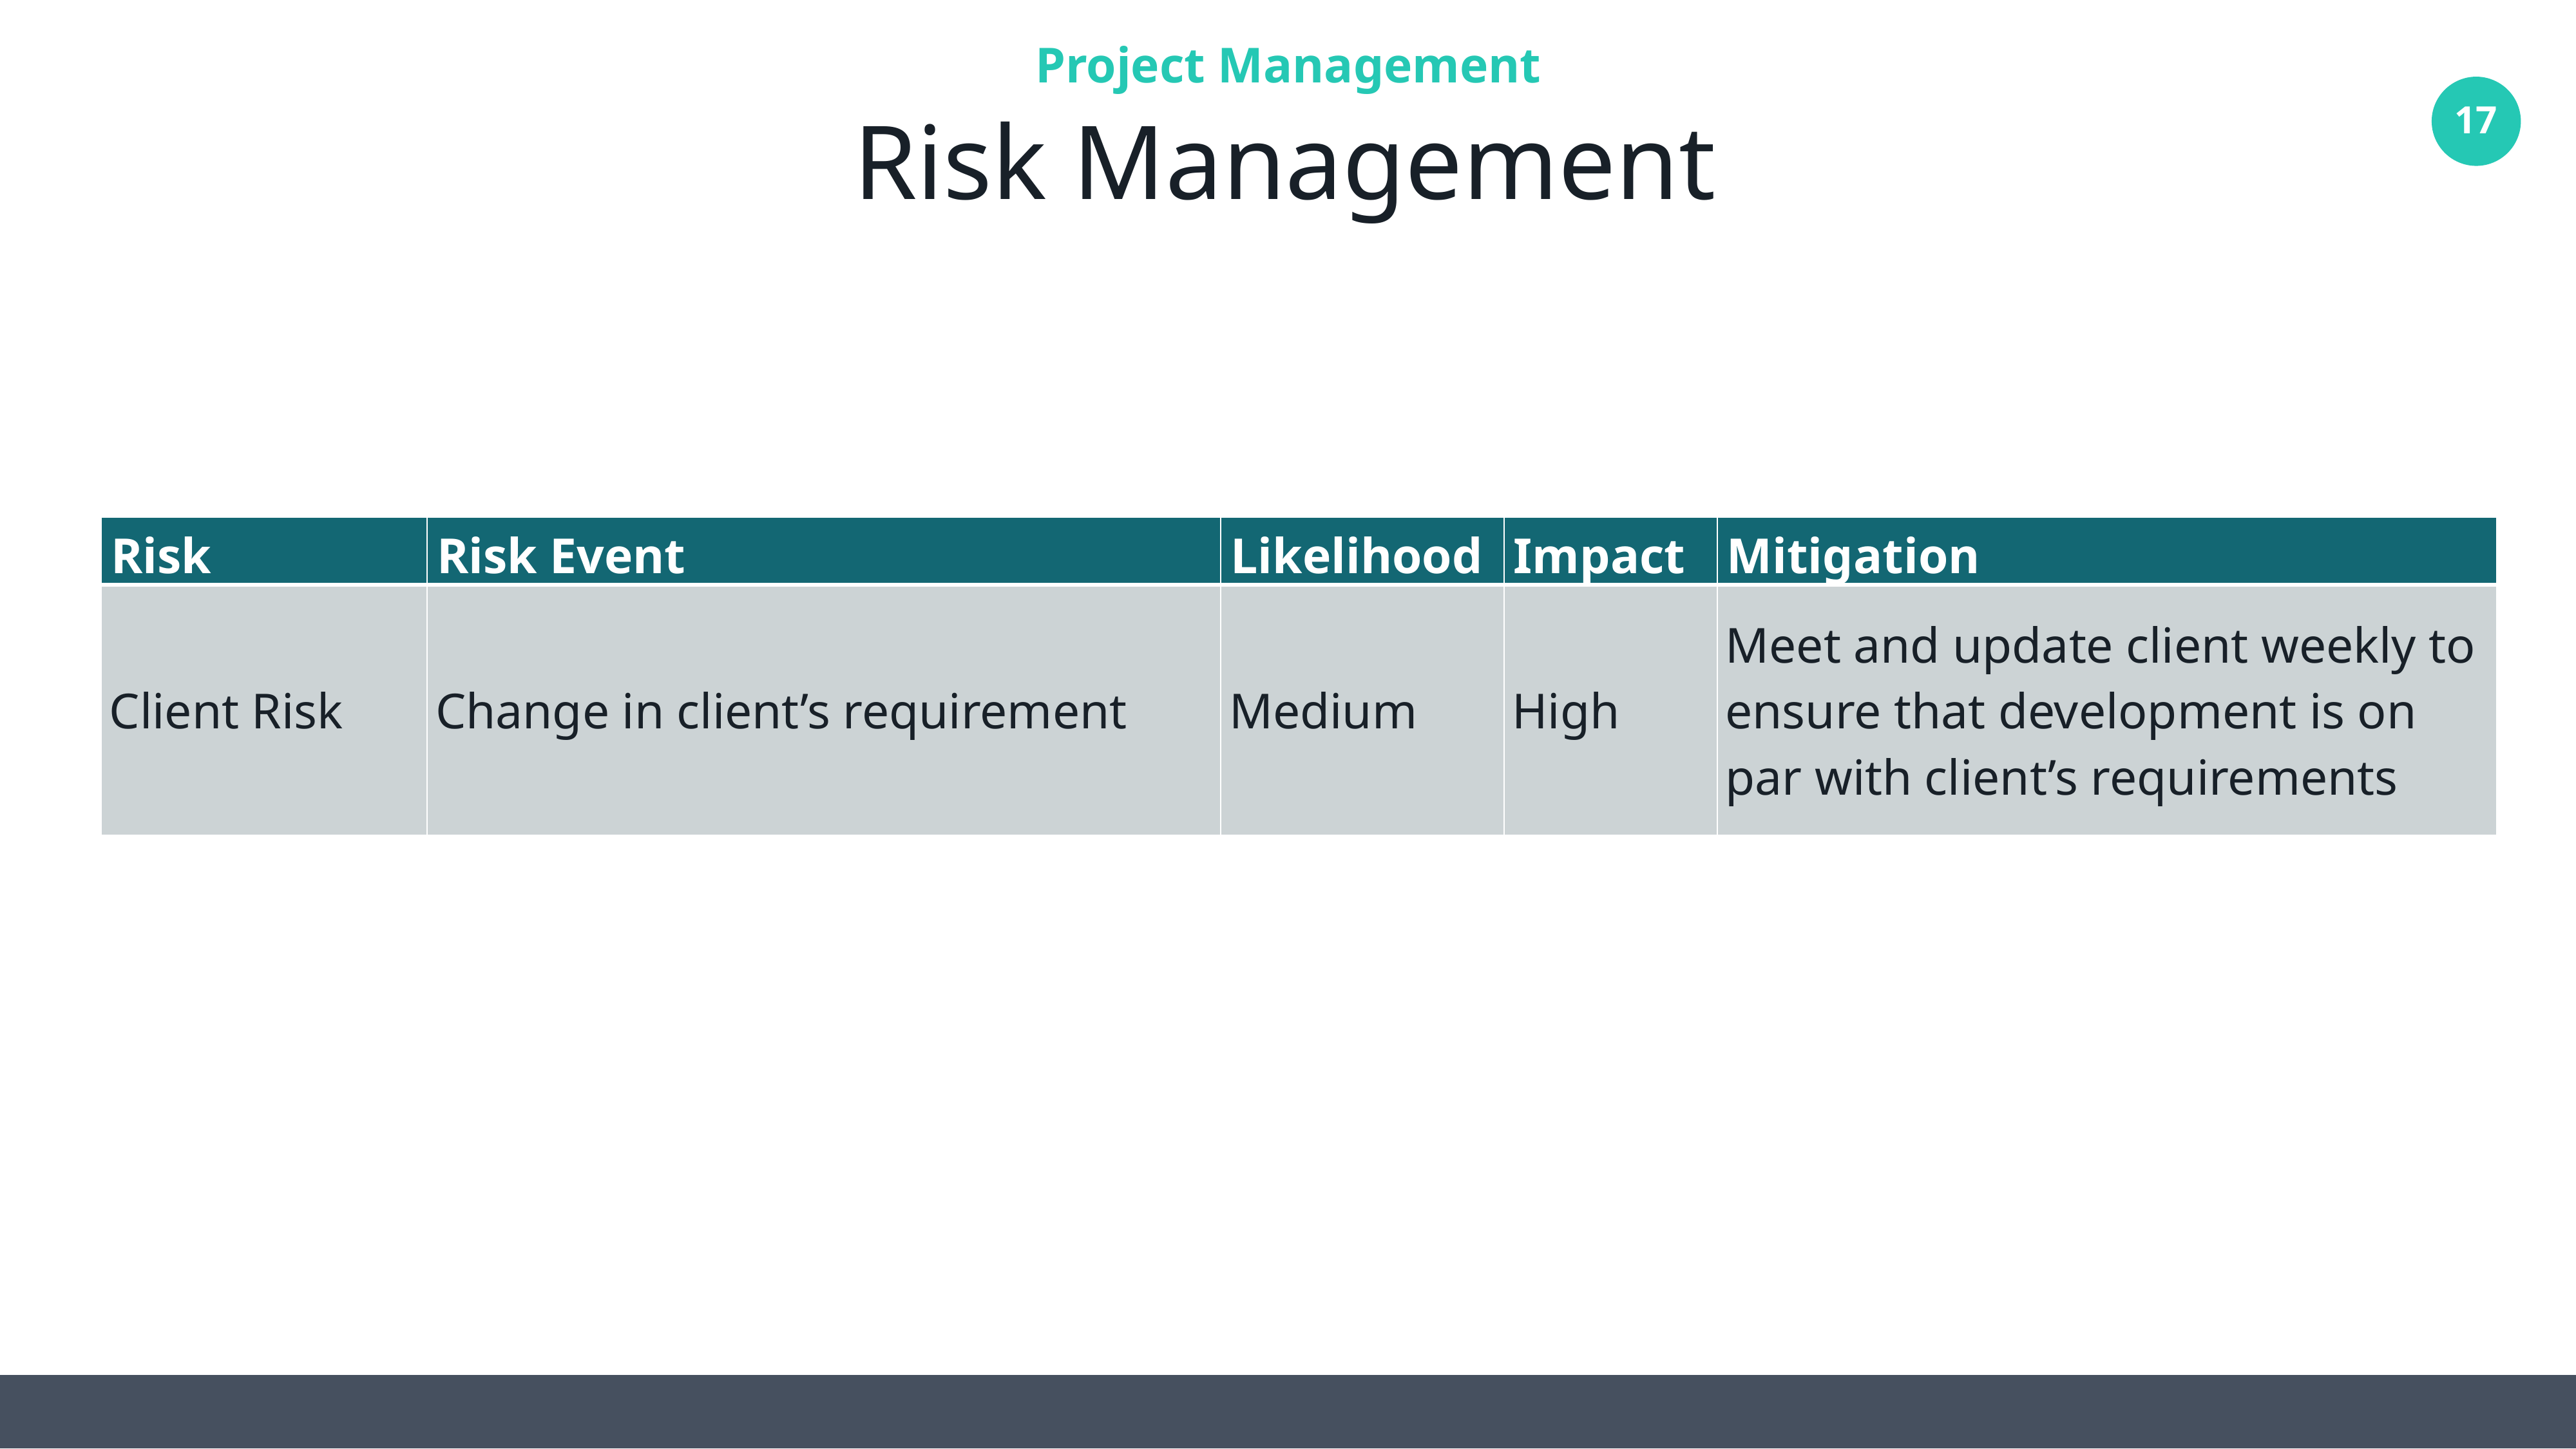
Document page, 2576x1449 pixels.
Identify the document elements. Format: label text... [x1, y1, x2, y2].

table_header Impact [1505, 518, 1717, 583]
table_cell Change in client’s requirement [428, 587, 1220, 835]
picture [0, 1375, 2576, 1448]
table_header Likelihood [1221, 518, 1503, 583]
text_box Project Management [1035, 34, 1541, 93]
table_header Risk Event [428, 518, 1220, 583]
table_cell Meet and update client weekly to ensure that development is on par with client’s requirements [1718, 587, 2496, 835]
table_cell High [1505, 587, 1717, 835]
table_header Mitigation [1718, 518, 2496, 583]
table_header Risk [102, 518, 426, 583]
text_box Risk Management [854, 97, 1716, 220]
table_cell Medium [1221, 587, 1503, 835]
table_cell Client Risk [102, 587, 426, 835]
